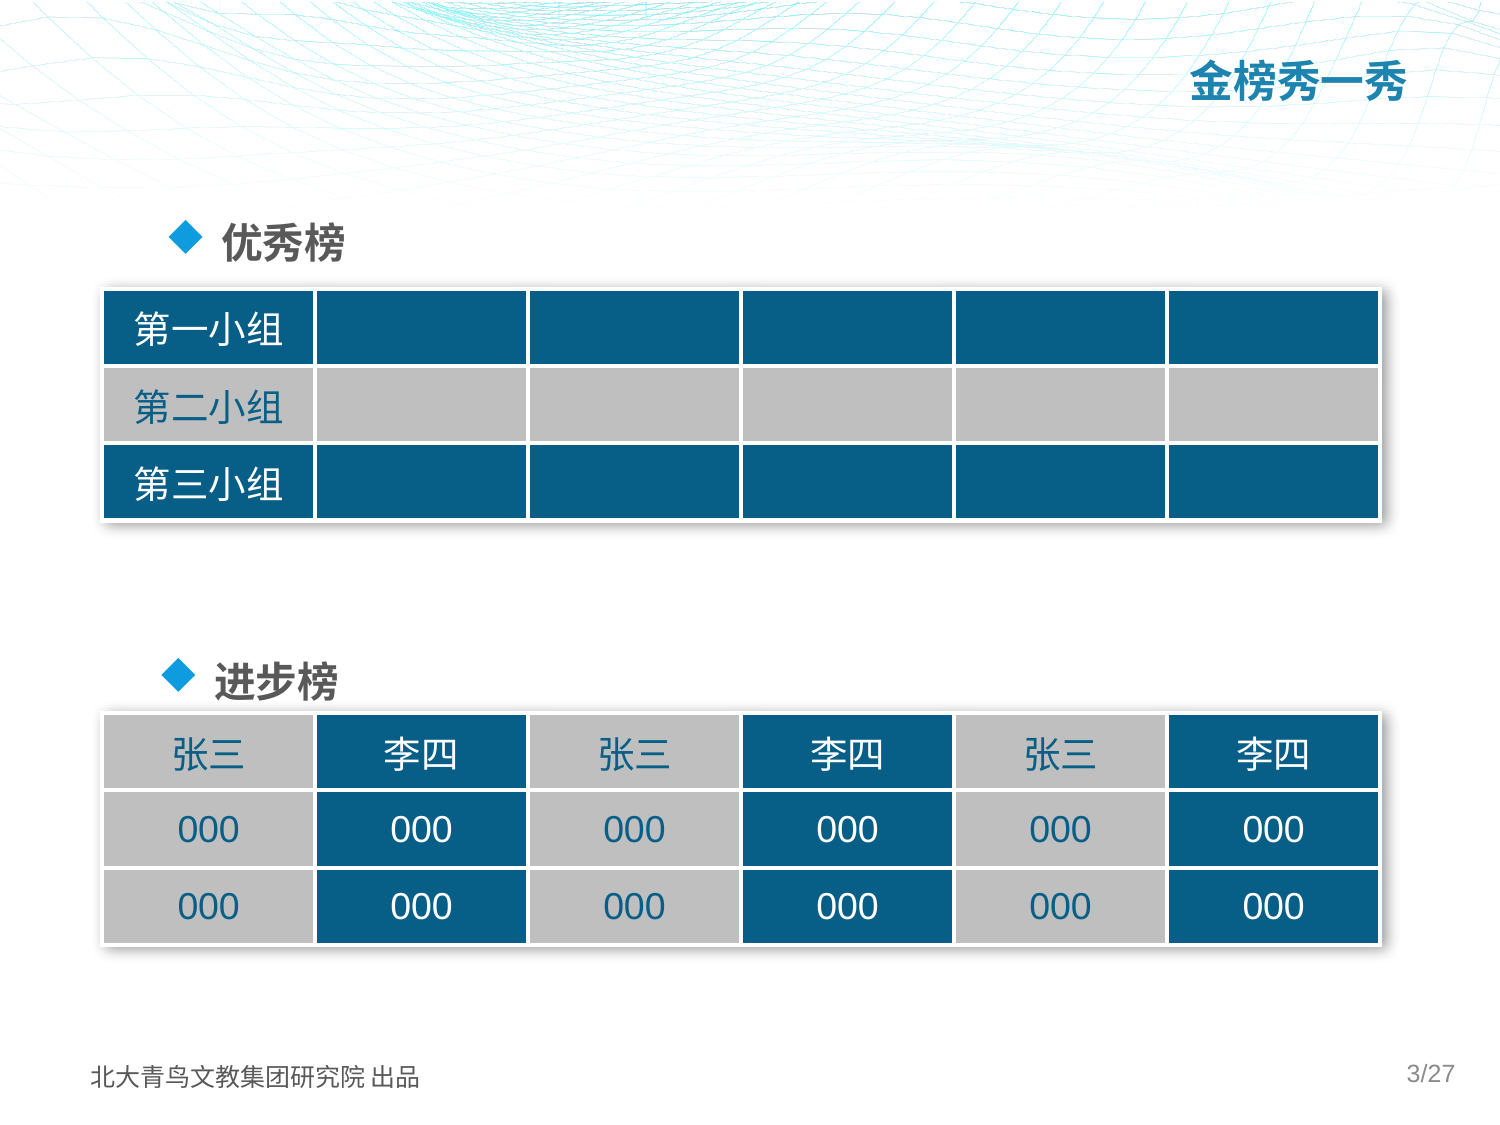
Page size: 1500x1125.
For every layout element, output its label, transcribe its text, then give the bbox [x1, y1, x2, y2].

table_cell 000 [104, 792, 313, 866]
table_cell [530, 445, 739, 518]
table_header 张三 [956, 715, 1165, 788]
slide_number 3/27 [1120, 1042, 1471, 1103]
table_cell 000 [743, 870, 952, 943]
table_cell [530, 368, 739, 441]
table_header 李四 [1169, 715, 1378, 788]
table_cell 000 [530, 870, 739, 943]
table_cell [743, 368, 952, 441]
table_cell 000 [956, 792, 1165, 866]
table_cell 第二小组 [104, 368, 313, 441]
table_cell 000 [104, 870, 313, 943]
table_cell [317, 368, 526, 441]
table_header 第一小组 [104, 291, 313, 364]
table_cell 000 [317, 792, 526, 866]
table_header [743, 291, 952, 364]
table_header [1169, 291, 1378, 364]
table_cell 000 [1169, 870, 1378, 943]
title 金榜秀一秀 [150, 45, 1424, 114]
table_cell 000 [956, 870, 1165, 943]
table_cell [956, 368, 1165, 441]
table_cell 000 [743, 792, 952, 866]
table_cell 000 [530, 792, 739, 866]
table_cell 000 [1169, 792, 1378, 866]
table_header [530, 291, 739, 364]
table_header [317, 291, 526, 364]
table_header [956, 291, 1165, 364]
picture [0, 2, 1500, 215]
table_cell 000 [317, 870, 526, 943]
table_cell [1169, 368, 1378, 441]
table_cell [743, 445, 952, 518]
table_cell [317, 445, 526, 518]
table_header 李四 [317, 715, 526, 788]
table_cell 第三小组 [104, 445, 313, 518]
table_header 李四 [743, 715, 952, 788]
table_header 张三 [104, 715, 313, 788]
table_cell [956, 445, 1165, 518]
table_header 张三 [530, 715, 739, 788]
list 优秀榜 [150, 184, 1424, 894]
text_box 进步榜 [142, 623, 420, 709]
table_cell [1169, 445, 1378, 518]
